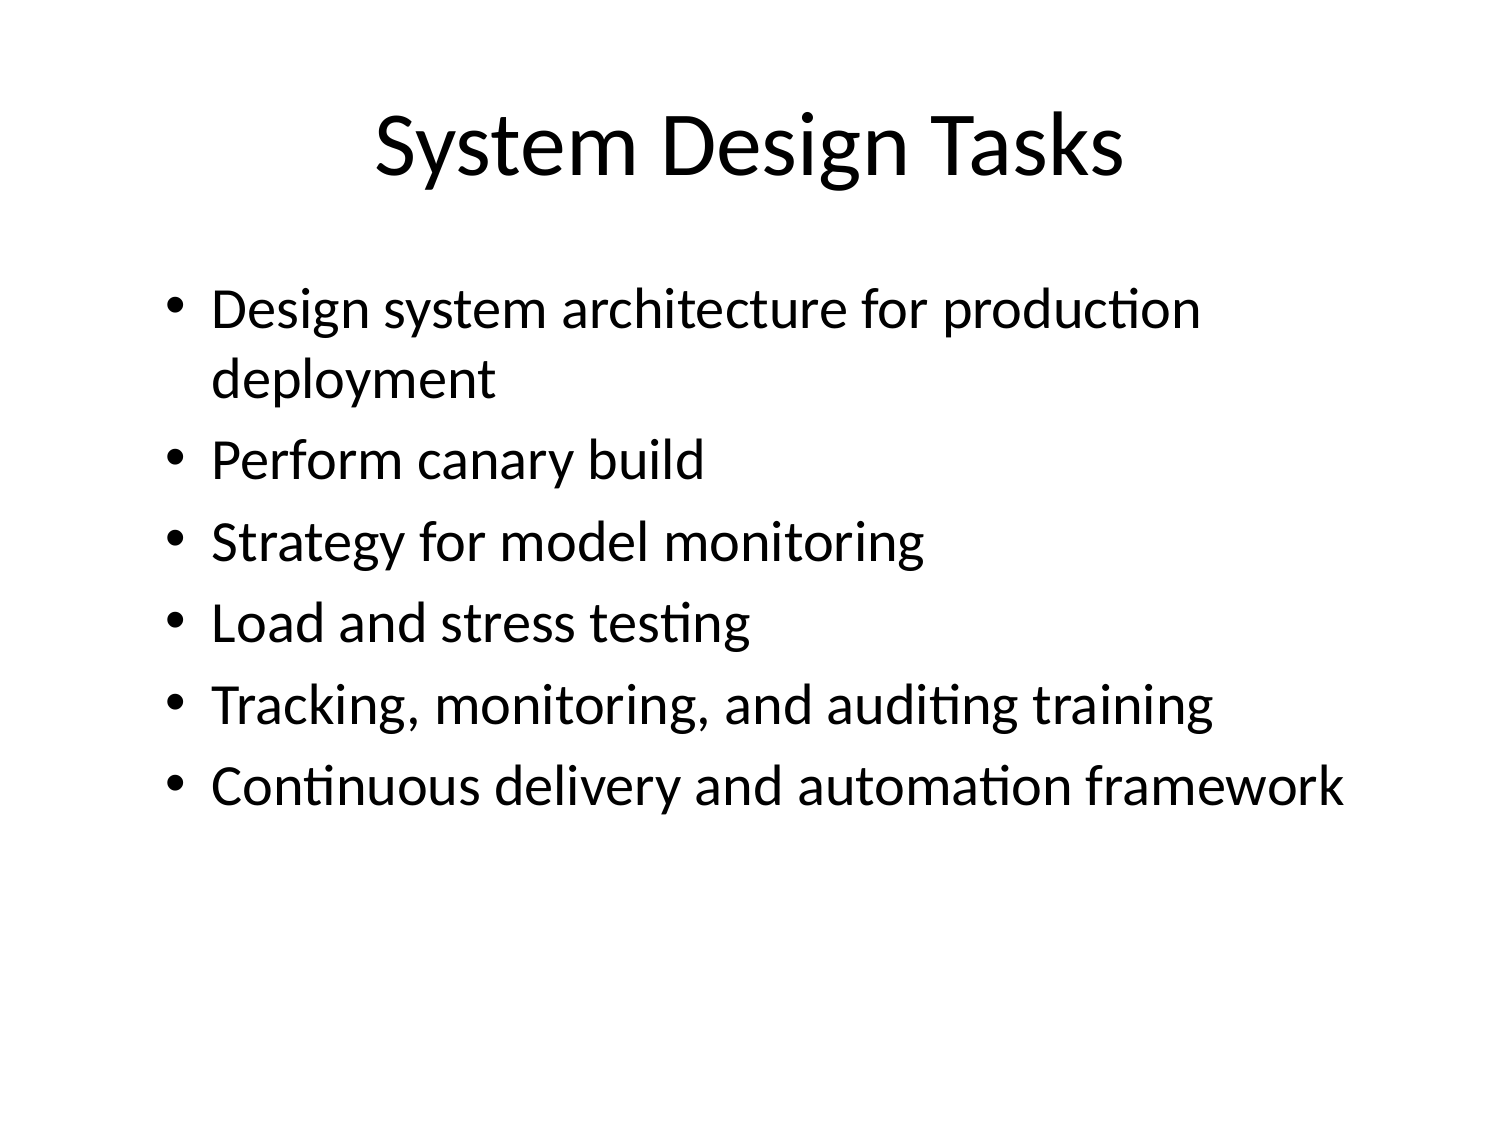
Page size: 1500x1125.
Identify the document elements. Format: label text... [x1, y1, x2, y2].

title System Design Tasks [75, 45, 1425, 233]
list Design system architecture for production deployment Perform canary build Strategy for model monitoring Load and stress testing Tracking, monitoring, and auditing training Continuous delivery and automation framework [75, 262, 1425, 1005]
